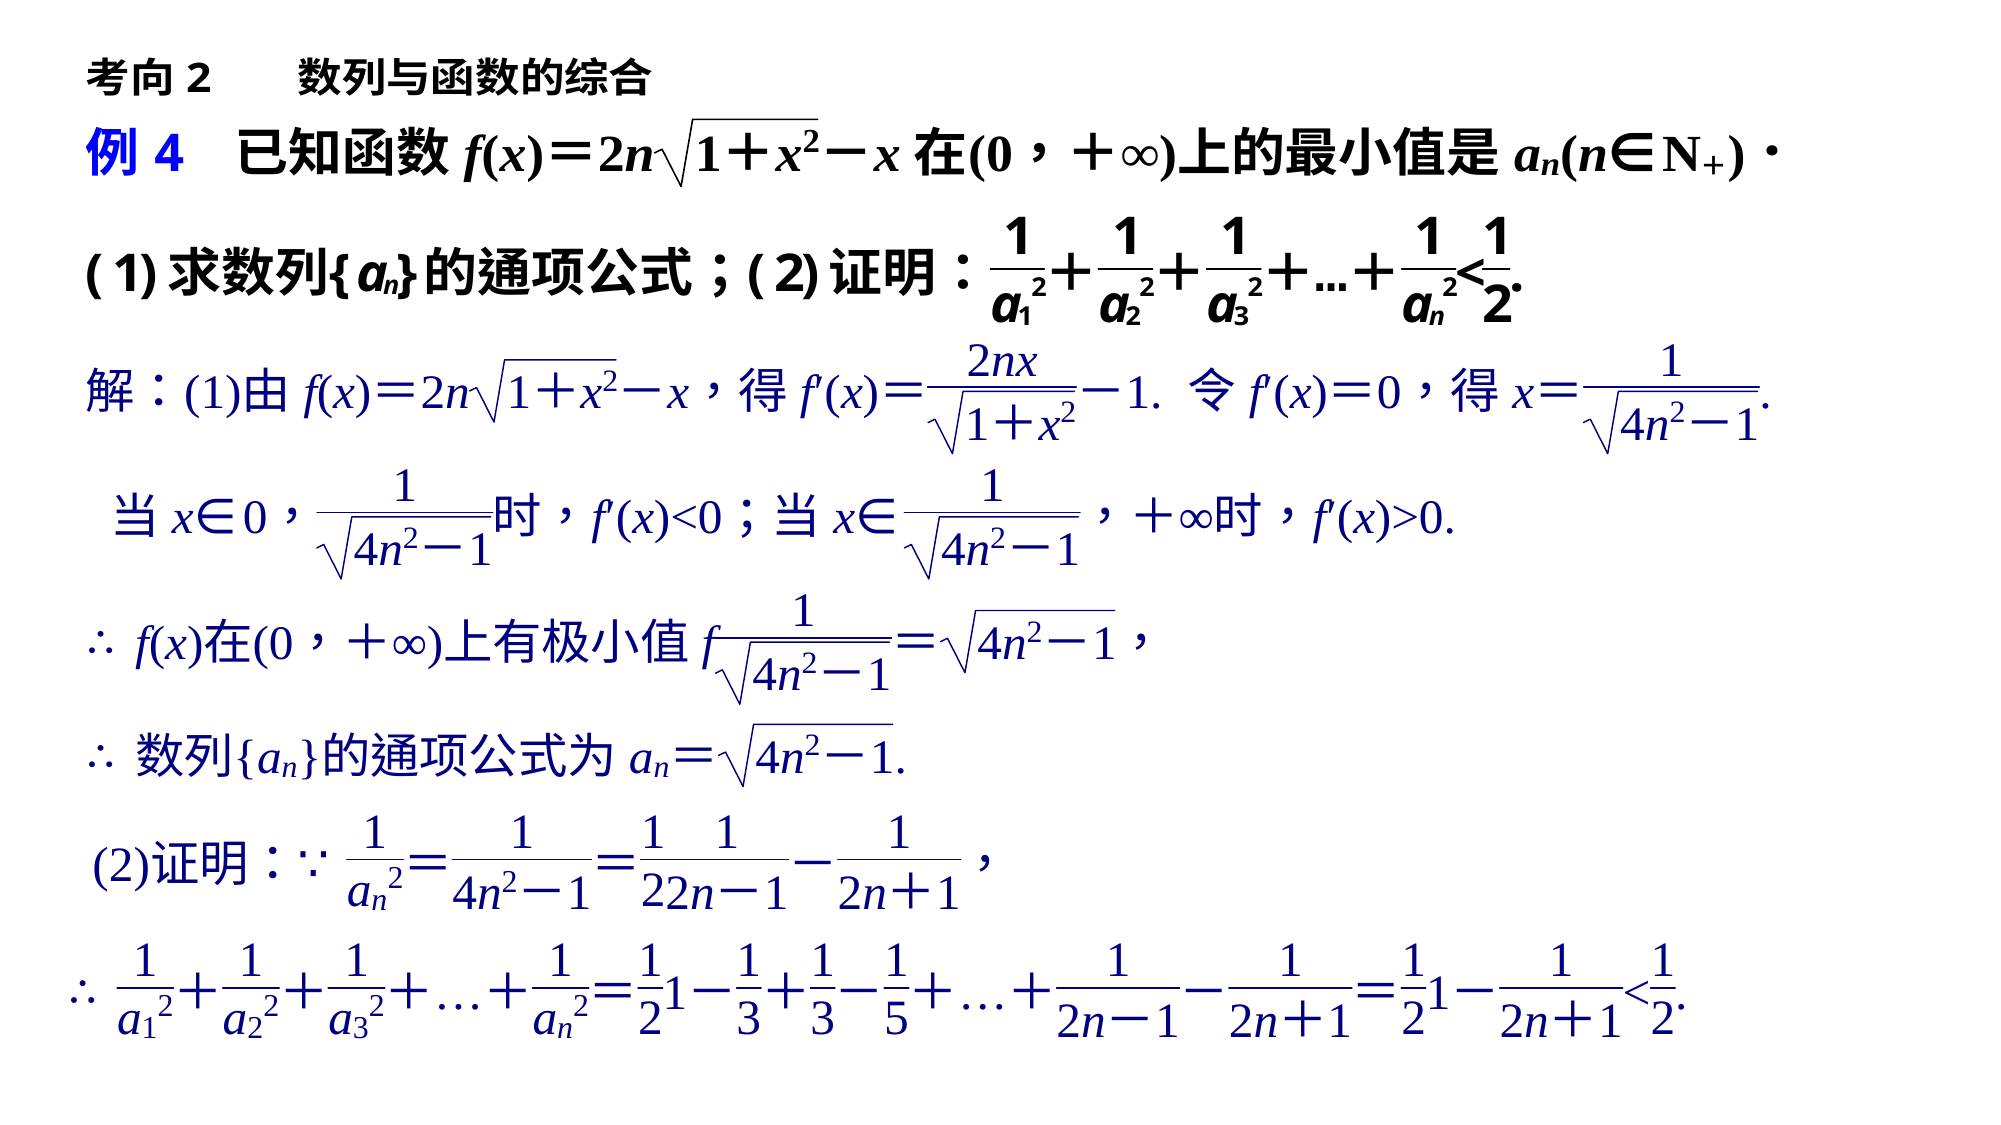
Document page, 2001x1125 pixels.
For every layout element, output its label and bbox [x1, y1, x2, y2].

text_box [85, 330, 1792, 800]
text_box [67, 799, 1720, 1062]
text_box [85, 41, 1229, 115]
text_box [85, 115, 1932, 354]
